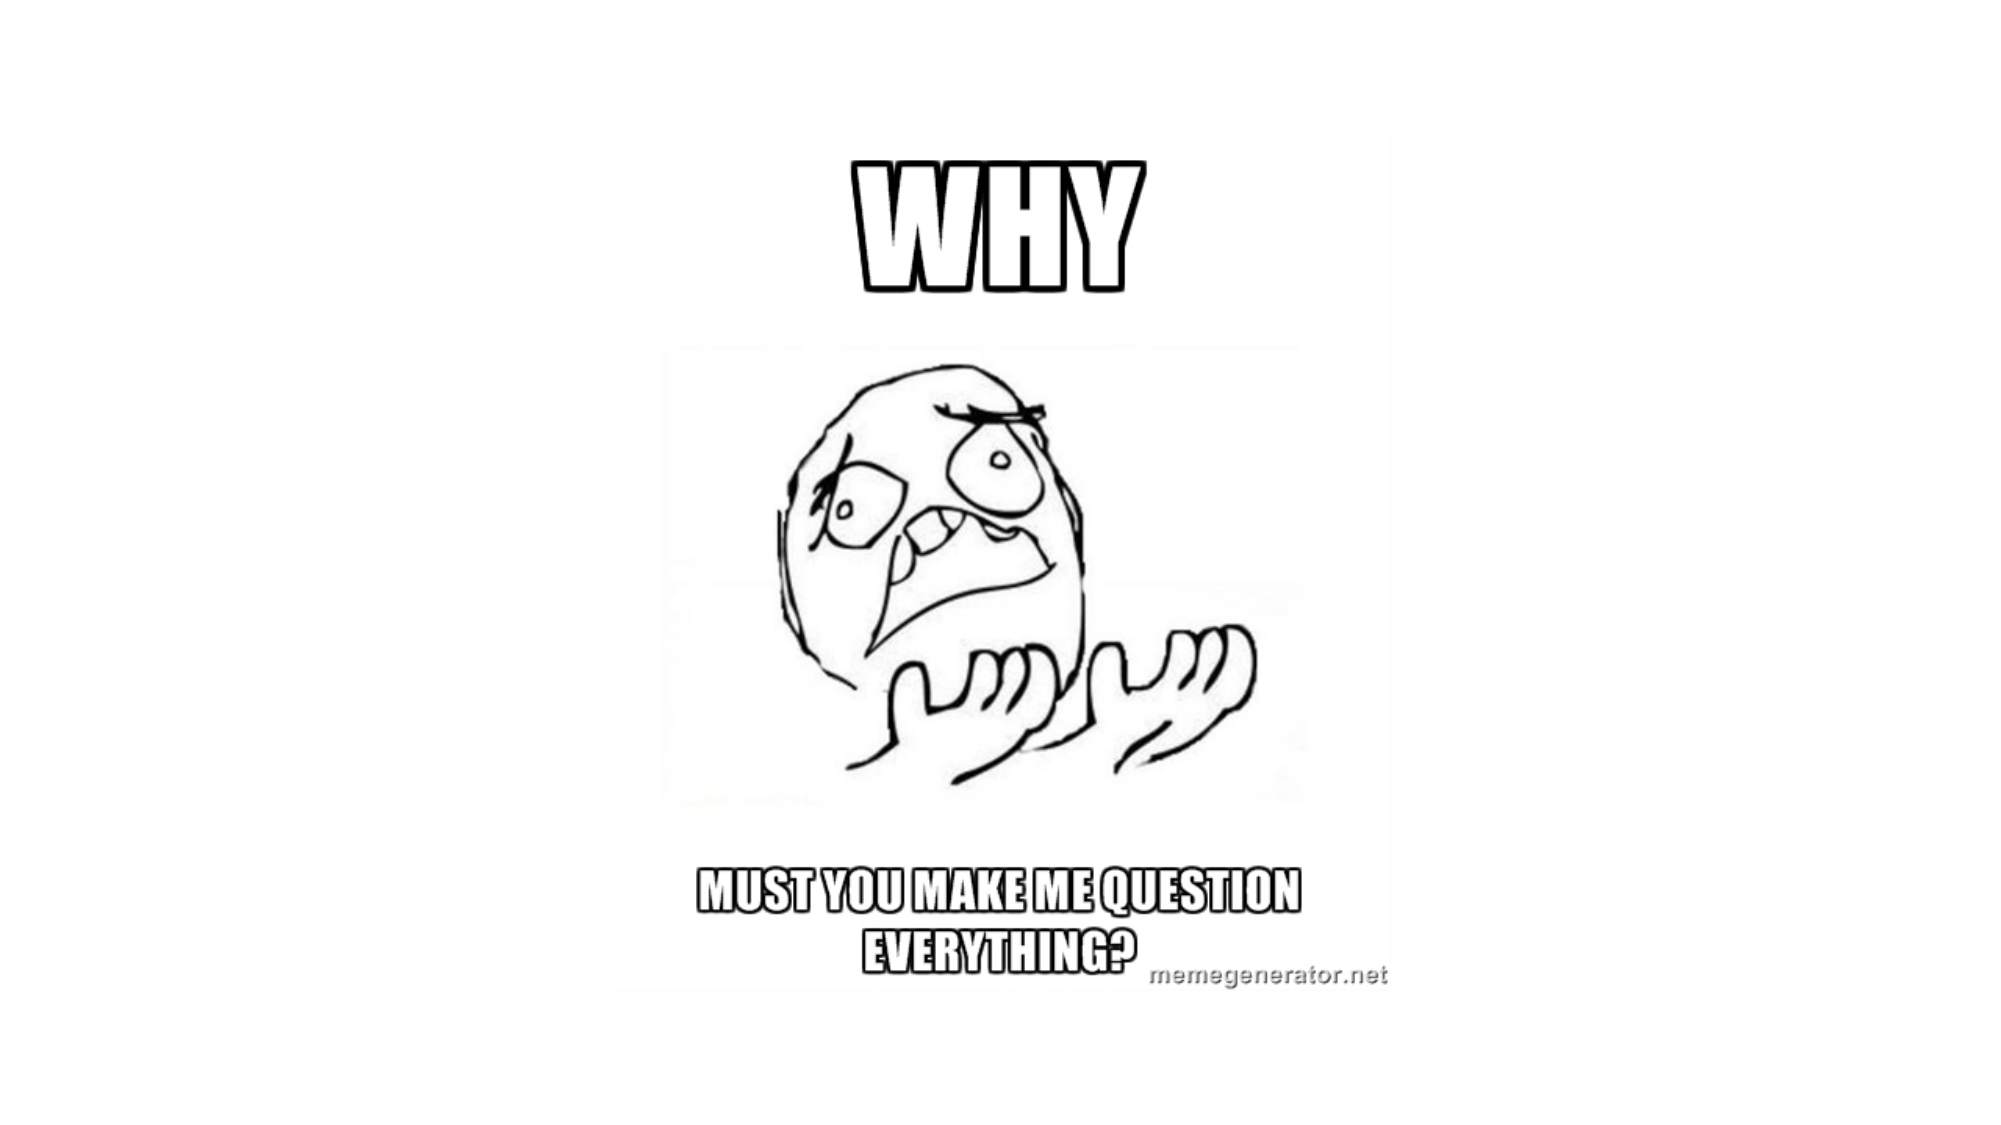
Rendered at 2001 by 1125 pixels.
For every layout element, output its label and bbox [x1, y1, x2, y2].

picture [609, 134, 1391, 991]
